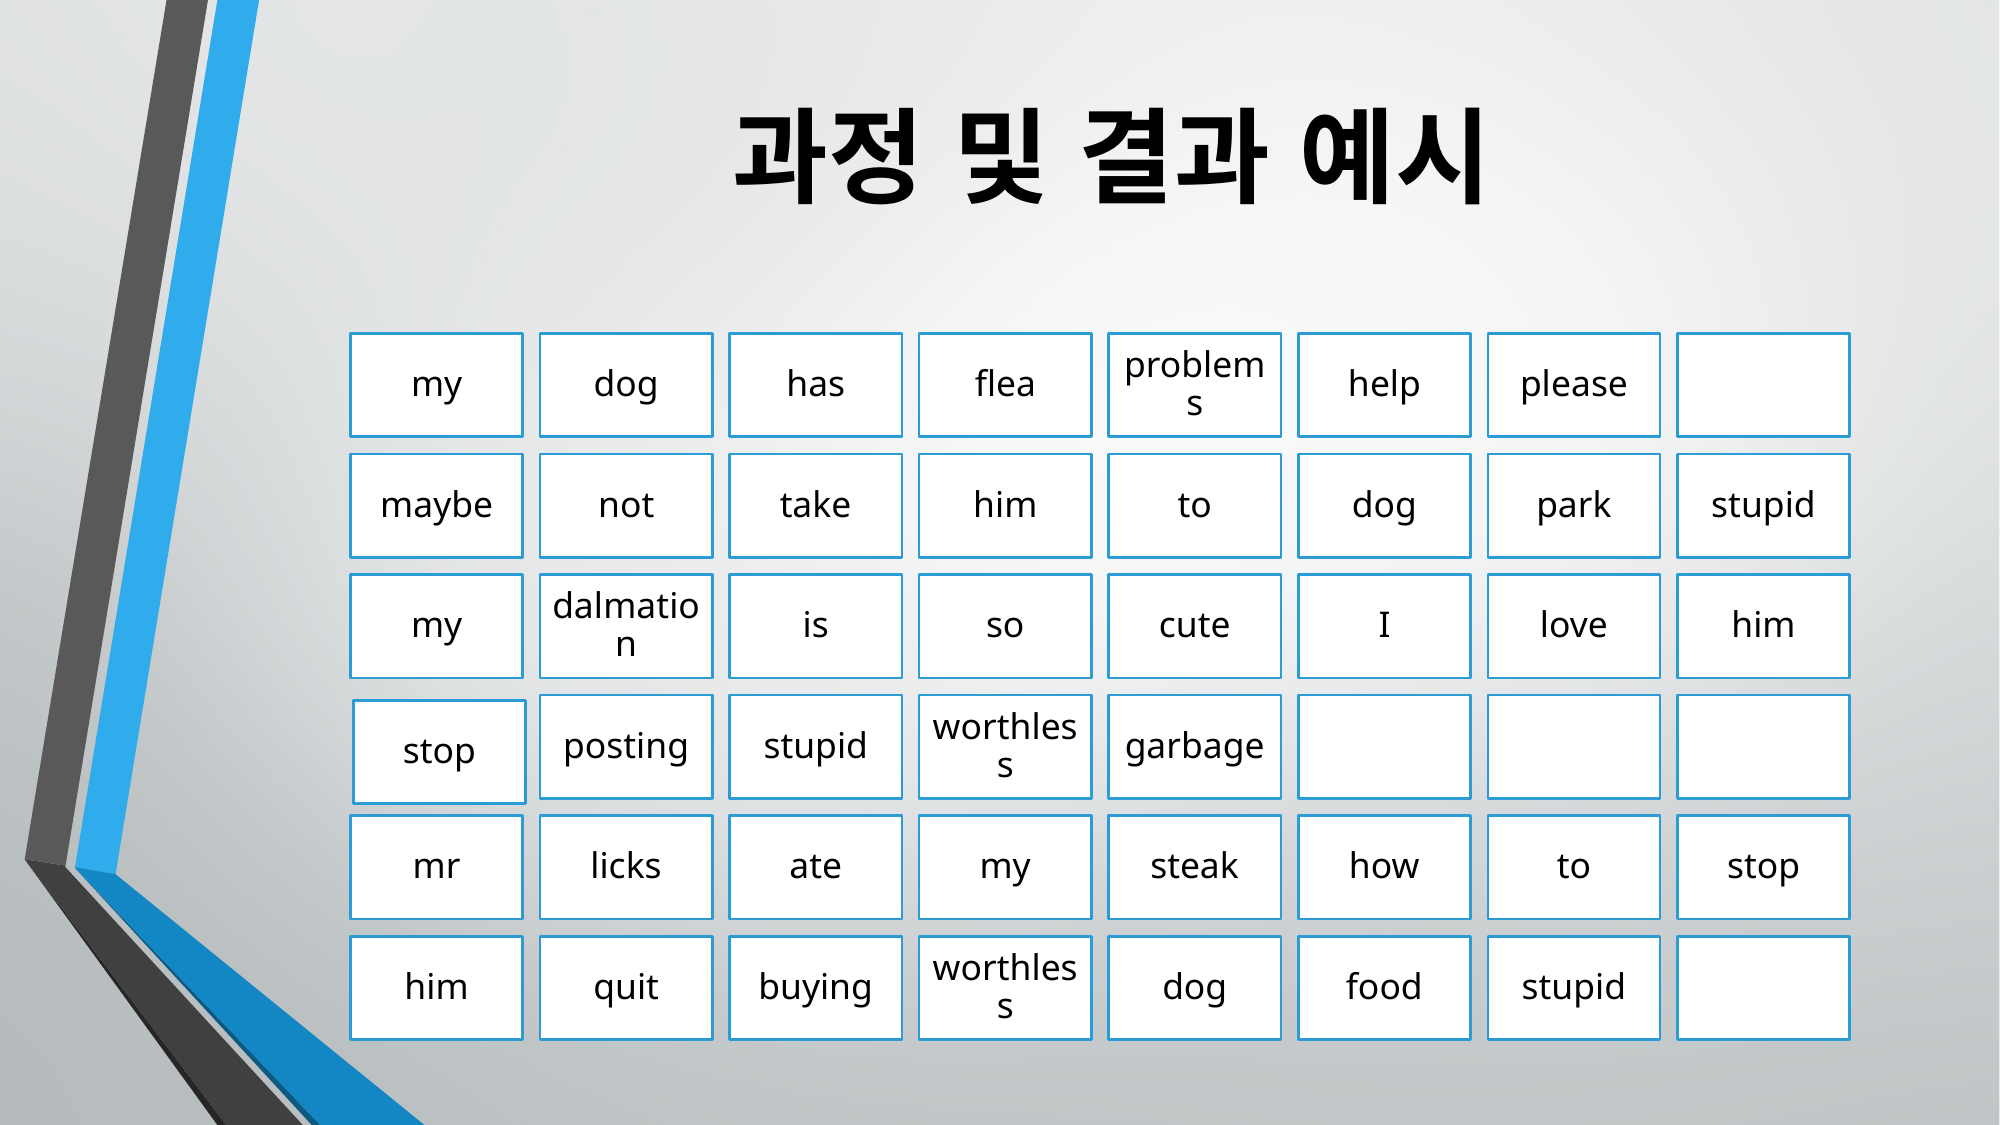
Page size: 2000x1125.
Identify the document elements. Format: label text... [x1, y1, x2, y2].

title 과정 및 결과 예시 [362, 78, 1863, 229]
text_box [349, 302, 1851, 1071]
text_box [333, 118, 1667, 1007]
